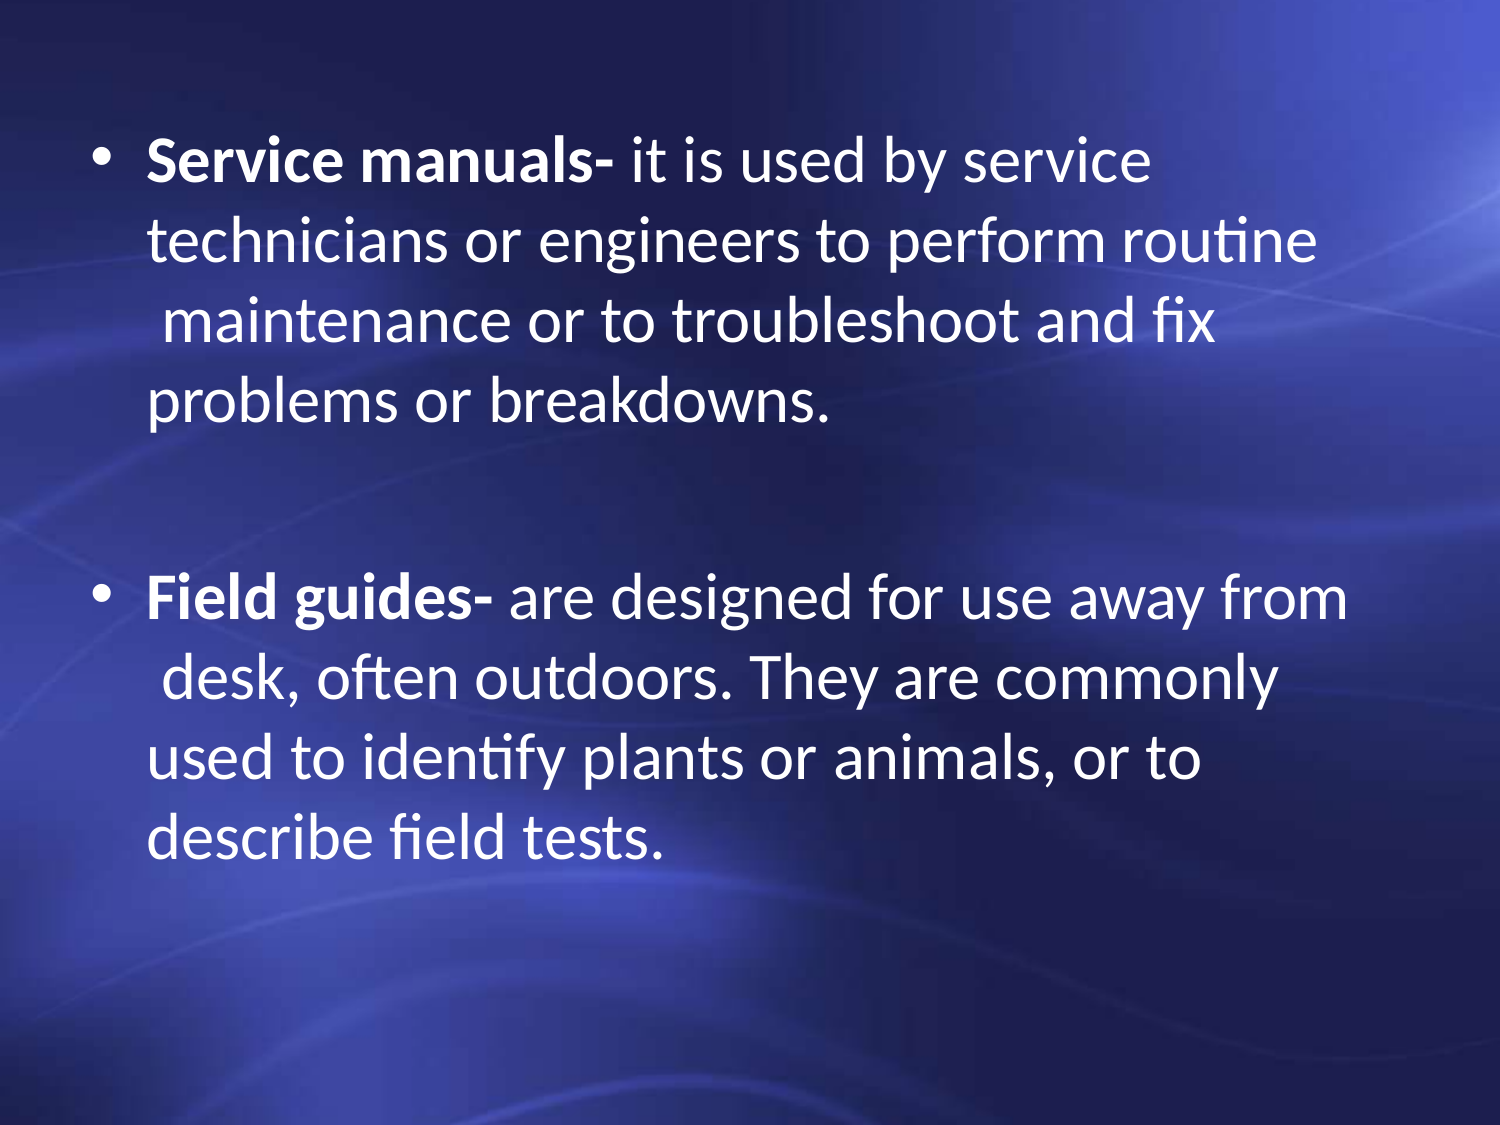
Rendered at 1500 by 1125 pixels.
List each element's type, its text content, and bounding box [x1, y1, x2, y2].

picture [0, 0, 1500, 1125]
text_box Service manuals- it is used by service technicians or engineers to perform routine maintenance or to troubleshoot and fix problems or breakdowns. Field guides- are designed for use away from desk, often outdoors. They are commonly used to identify plants or animals, or to describe field tests. [87, 113, 1361, 873]
